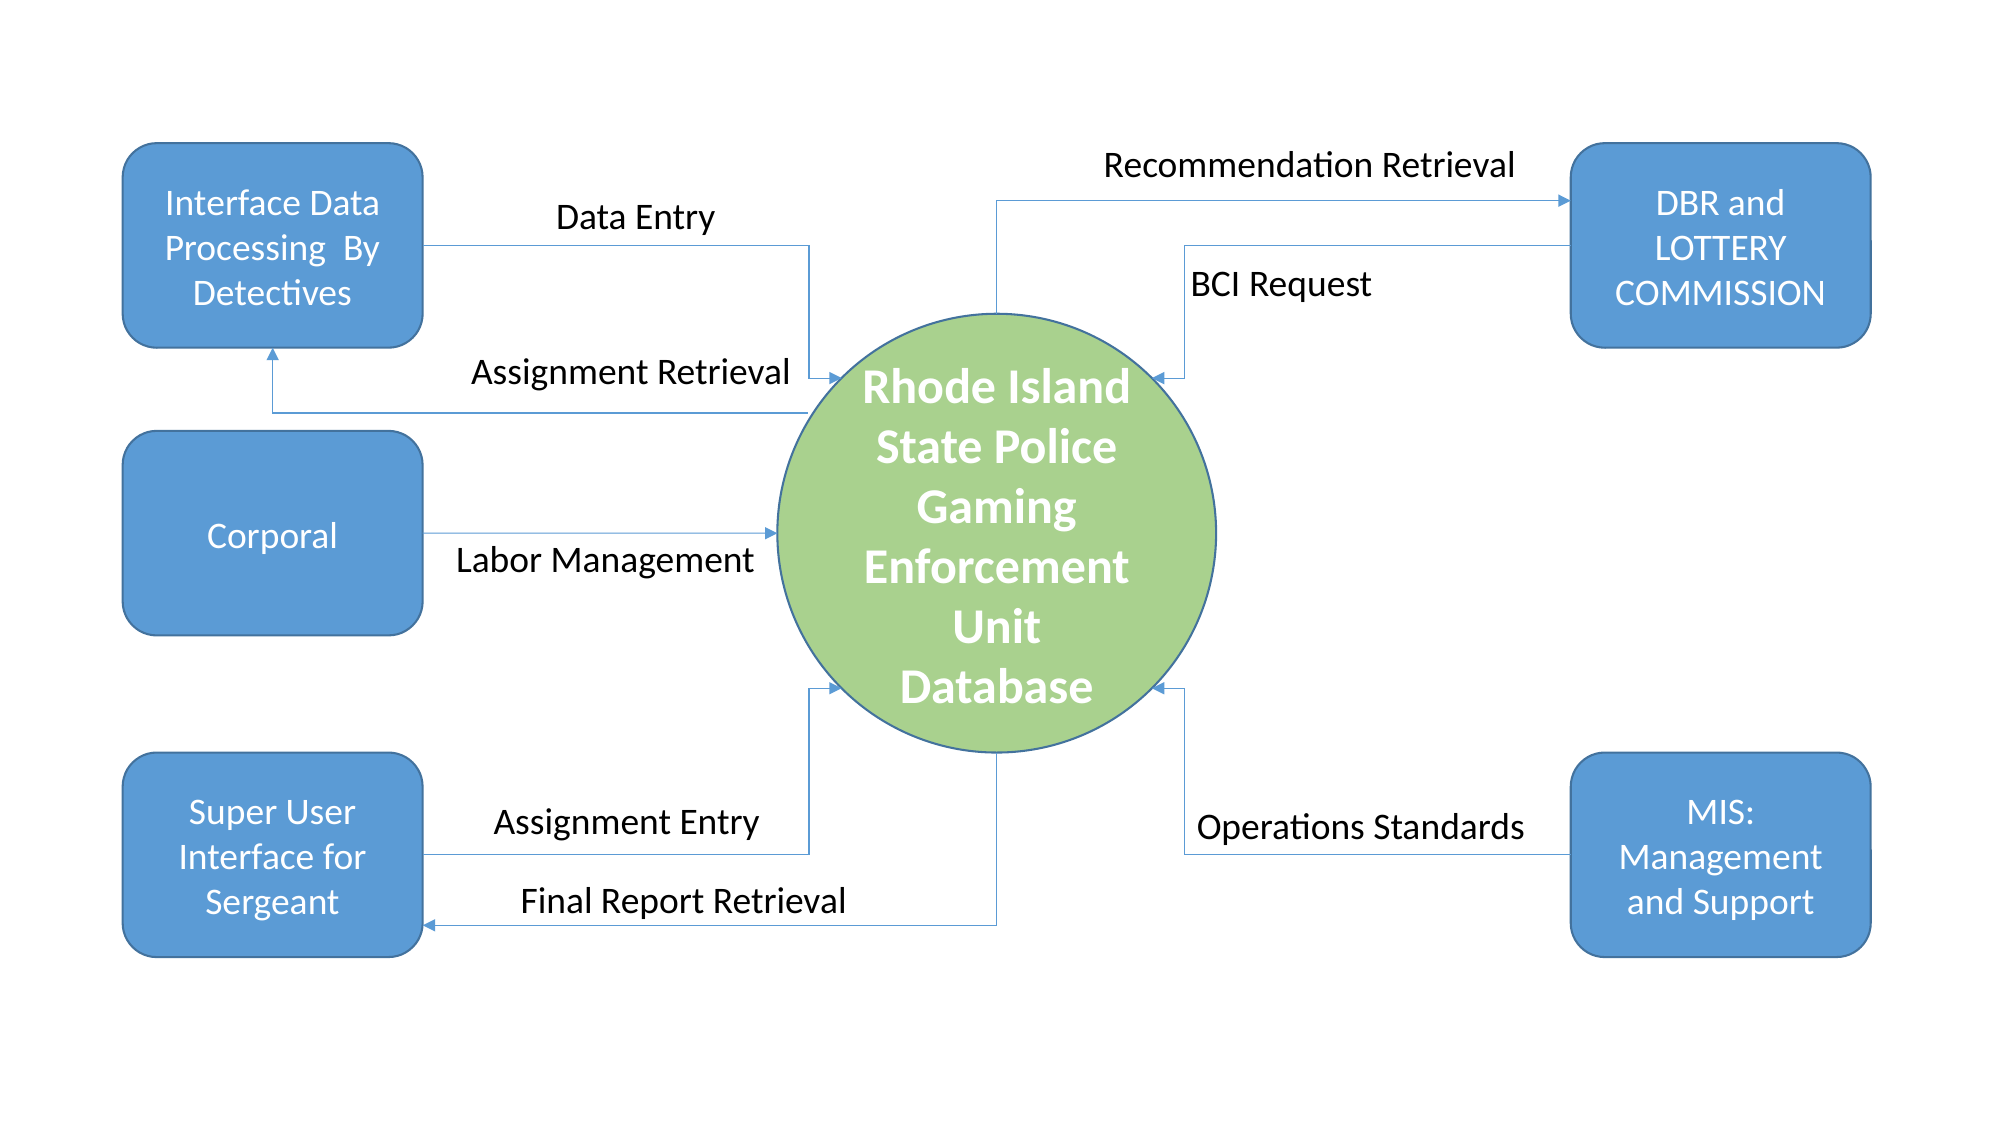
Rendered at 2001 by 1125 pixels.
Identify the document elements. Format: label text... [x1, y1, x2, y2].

text_box Labor Management [441, 527, 822, 588]
text_box Rhode Island State Police Gaming Enforcement Unit Database [776, 312, 1218, 754]
text_box DBR and LOTTERY COMMISSION [1569, 142, 1872, 349]
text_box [272, 347, 808, 414]
text_box Final Report Retrieval [797, 868, 862, 929]
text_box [1151, 245, 1227, 378]
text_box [623, 551, 797, 1125]
text_box Corporal [121, 429, 424, 637]
text_box Interface Data Processing By Detectives [121, 142, 424, 349]
text_box Data Entry [541, 184, 731, 245]
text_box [1341, 245, 1571, 378]
text_box Recommendation Retrieval [1341, 132, 1531, 193]
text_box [422, 245, 842, 378]
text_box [1151, 688, 1571, 855]
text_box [422, 688, 623, 855]
text_box Final Report Retrieval [505, 868, 623, 929]
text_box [1227, 0, 1341, 545]
text_box Super User Interface for Sergeant [121, 751, 424, 959]
text_box Recommendation Retrieval [1088, 132, 1227, 193]
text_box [797, 688, 842, 855]
text_box MIS: Management and Support [1569, 751, 1872, 959]
